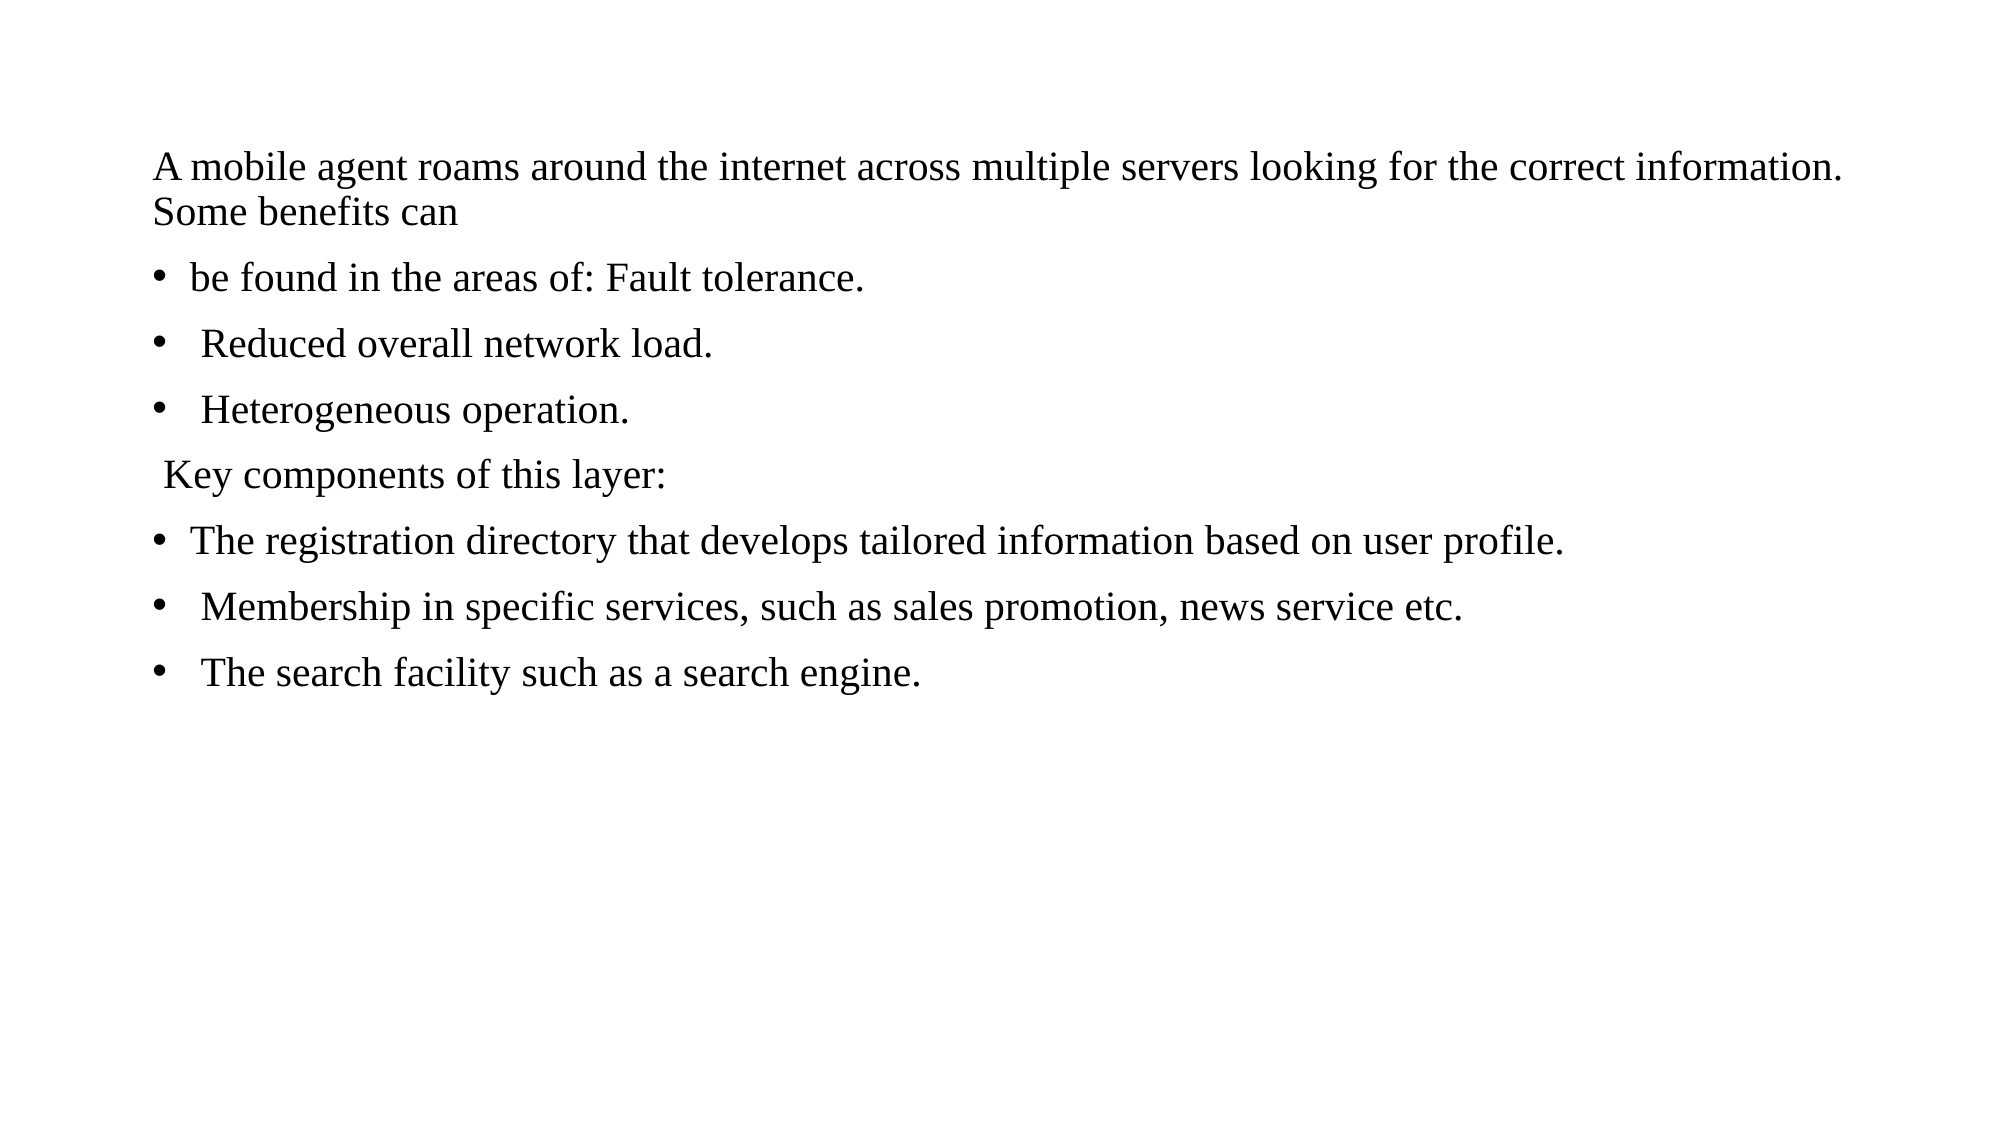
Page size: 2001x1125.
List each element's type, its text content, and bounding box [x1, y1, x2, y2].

list A mobile agent roams around the internet across multiple servers looking for the correct information. Some benefits can be found in the areas of: Fault tolerance. Reduced overall network load. Heterogeneous operation. Key components of this layer: The registration directory that develops tailored information based on user profile. Membership in specific services, such as sales promotion, news service etc. The search facility such as a search engine. [137, 71, 1863, 1014]
